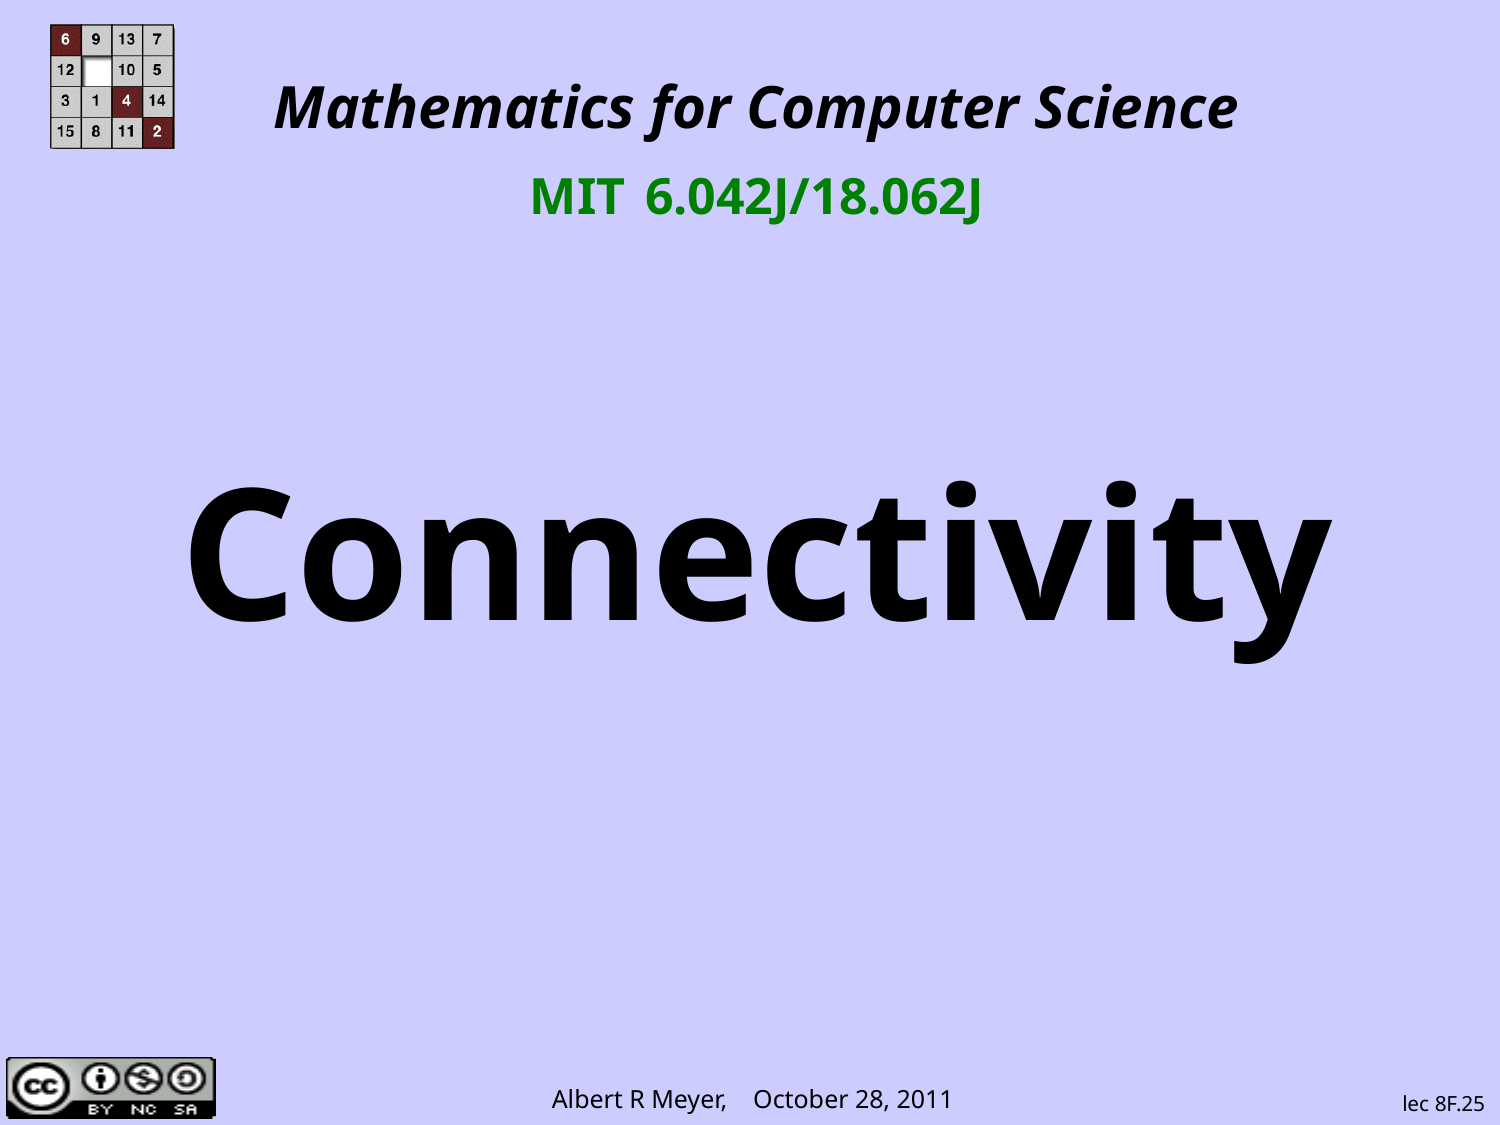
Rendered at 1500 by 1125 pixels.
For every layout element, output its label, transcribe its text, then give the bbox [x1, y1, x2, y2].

picture [6, 1057, 216, 1119]
slide_number lec 8F.25 [1317, 1083, 1500, 1125]
text_box Connectivity [42, 429, 1472, 665]
text_box Mathematics for Computer Science MIT 6.042J/18.062J [258, 62, 1255, 238]
picture [50, 24, 175, 149]
